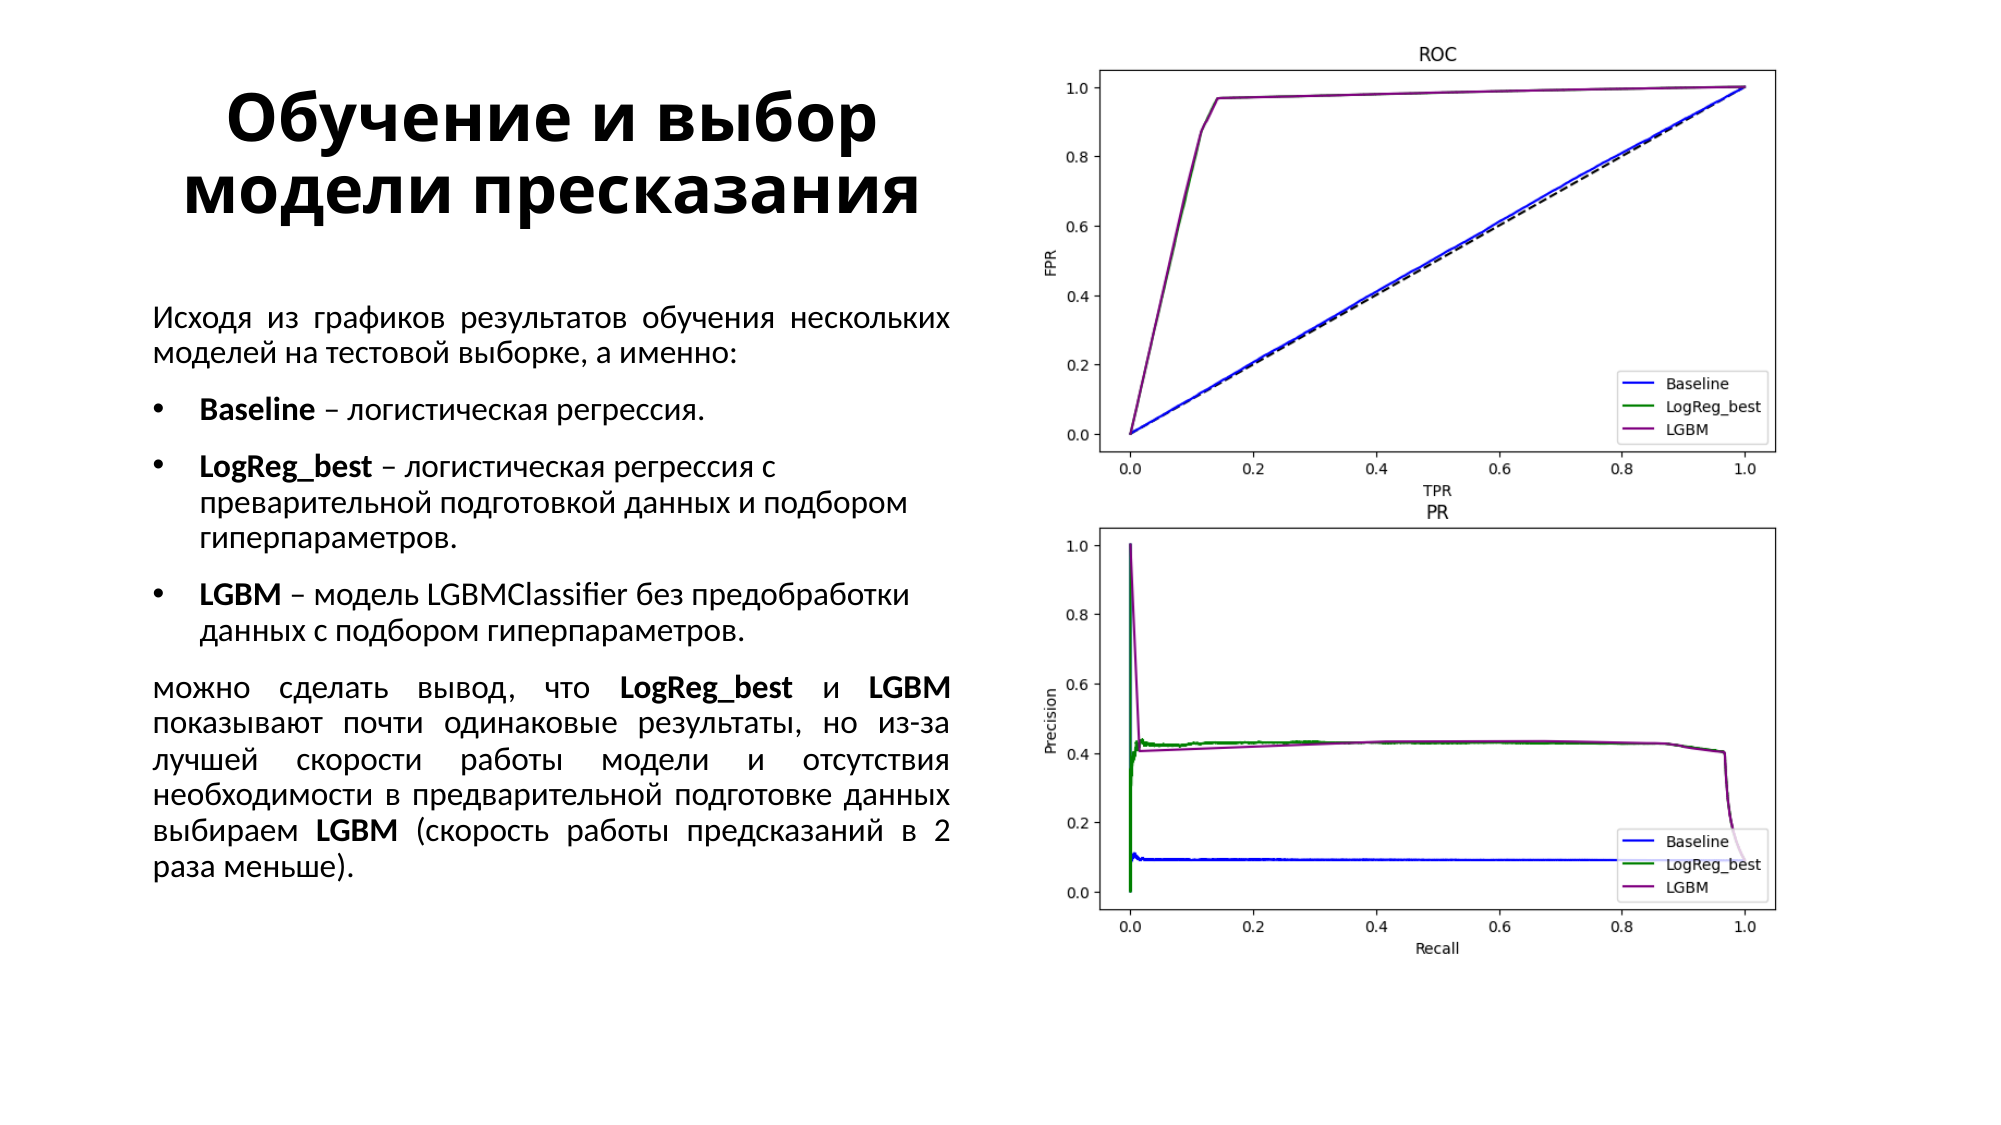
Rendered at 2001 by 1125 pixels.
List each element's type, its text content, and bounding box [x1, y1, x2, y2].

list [1033, 35, 1786, 967]
list Исходя из графиков результатов обучения нескольких моделей на тестовой выборке, а именно: Baseline – логистическая регрессия. LogReg_best – логистическая регрессия с преварительной подготовкой данных и подбором гиперпараметров. LGBM – модель LGBMClassifier без предобработки данных с подбором гиперпараметров. можно сделать вывод, что LogReg_best и LGBM показывают почти одинаковые результаты, но из-за лучшей скорости работы модели и отсутствия необходимости в предварительной подготовке данных выбираем LGBM (скорость работы предсказаний в 2 раза меньше). [137, 291, 967, 963]
title Обучение и выбор модели пресказания [137, 75, 967, 236]
